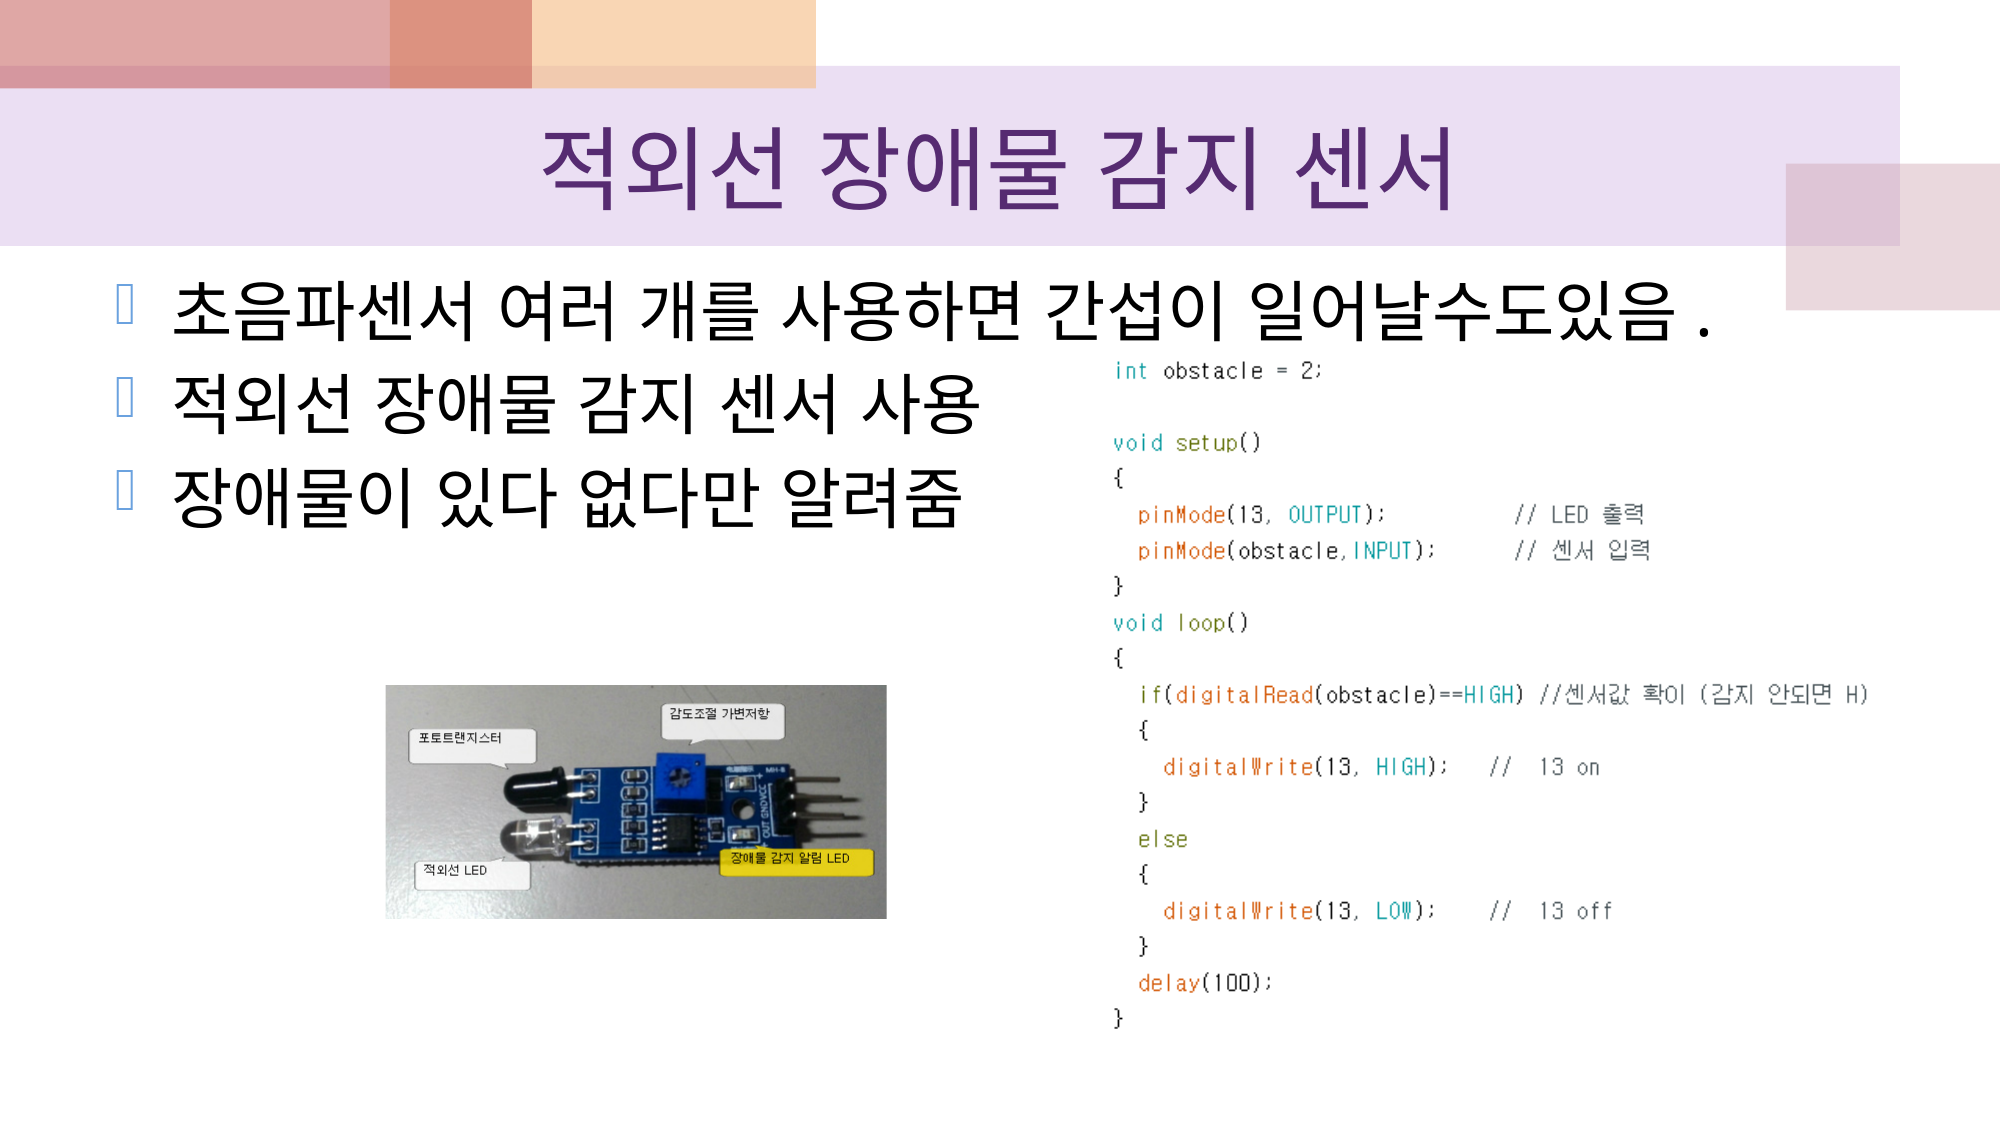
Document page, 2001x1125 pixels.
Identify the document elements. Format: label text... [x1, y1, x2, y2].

picture [385, 685, 887, 919]
picture [1107, 354, 1868, 1065]
title 적외선 장애물 감지 센서 [99, 88, 1900, 246]
list 초음파센서 여러 개를 사용하면 간섭이 일어날수도있음. 적외선 장애물 감지 센서 사용 장애물이 있다 없다만 알려줌 [99, 262, 1900, 1005]
